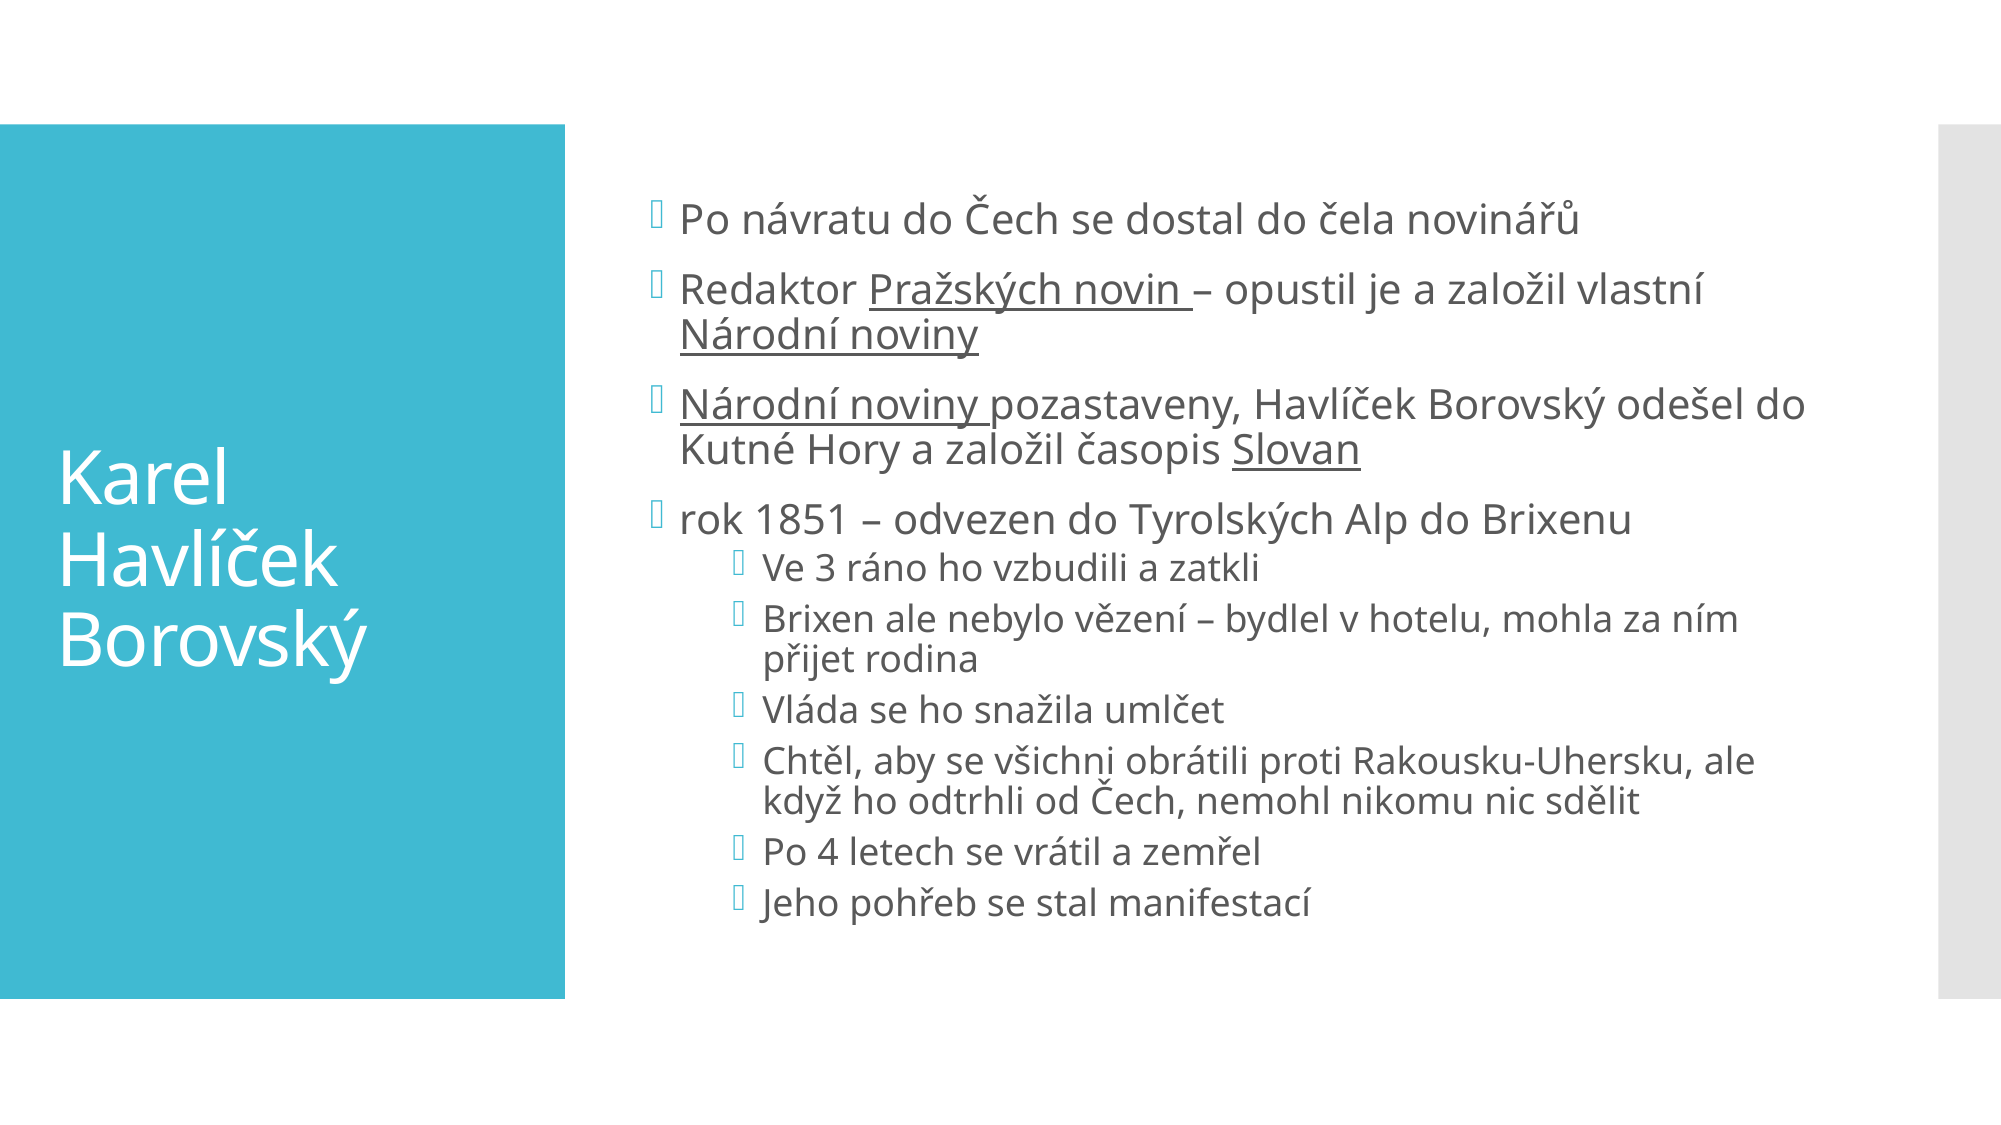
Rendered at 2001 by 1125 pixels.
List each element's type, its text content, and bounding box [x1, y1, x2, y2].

title Karel Havlíček Borovský [41, 184, 525, 940]
list Po návratu do Čech se dostal do čela novinářů Redaktor Pražských novin – opustil je a založil vlastní Národní noviny Národní noviny pozastaveny, Havlíček Borovský odešel do Kutné Hory a založil časopis Slovan rok 1851 – odvezen do Tyrolských Alp do Brixenu Ve 3 ráno ho vzbudili a zatkli Brixen ale nebylo vězení – bydlel v hotelu, mohla za ním přijet rodina Vláda se ho snažila umlčet Chtěl, aby se všichni obrátili proti Rakousku-Uhersku, ale když ho odtrhli od Čech, nemohl nikomu nic sdělit Po 4 letech se vrátil a zemřel Jeho pohřeb se stal manifestací [634, 141, 1835, 982]
